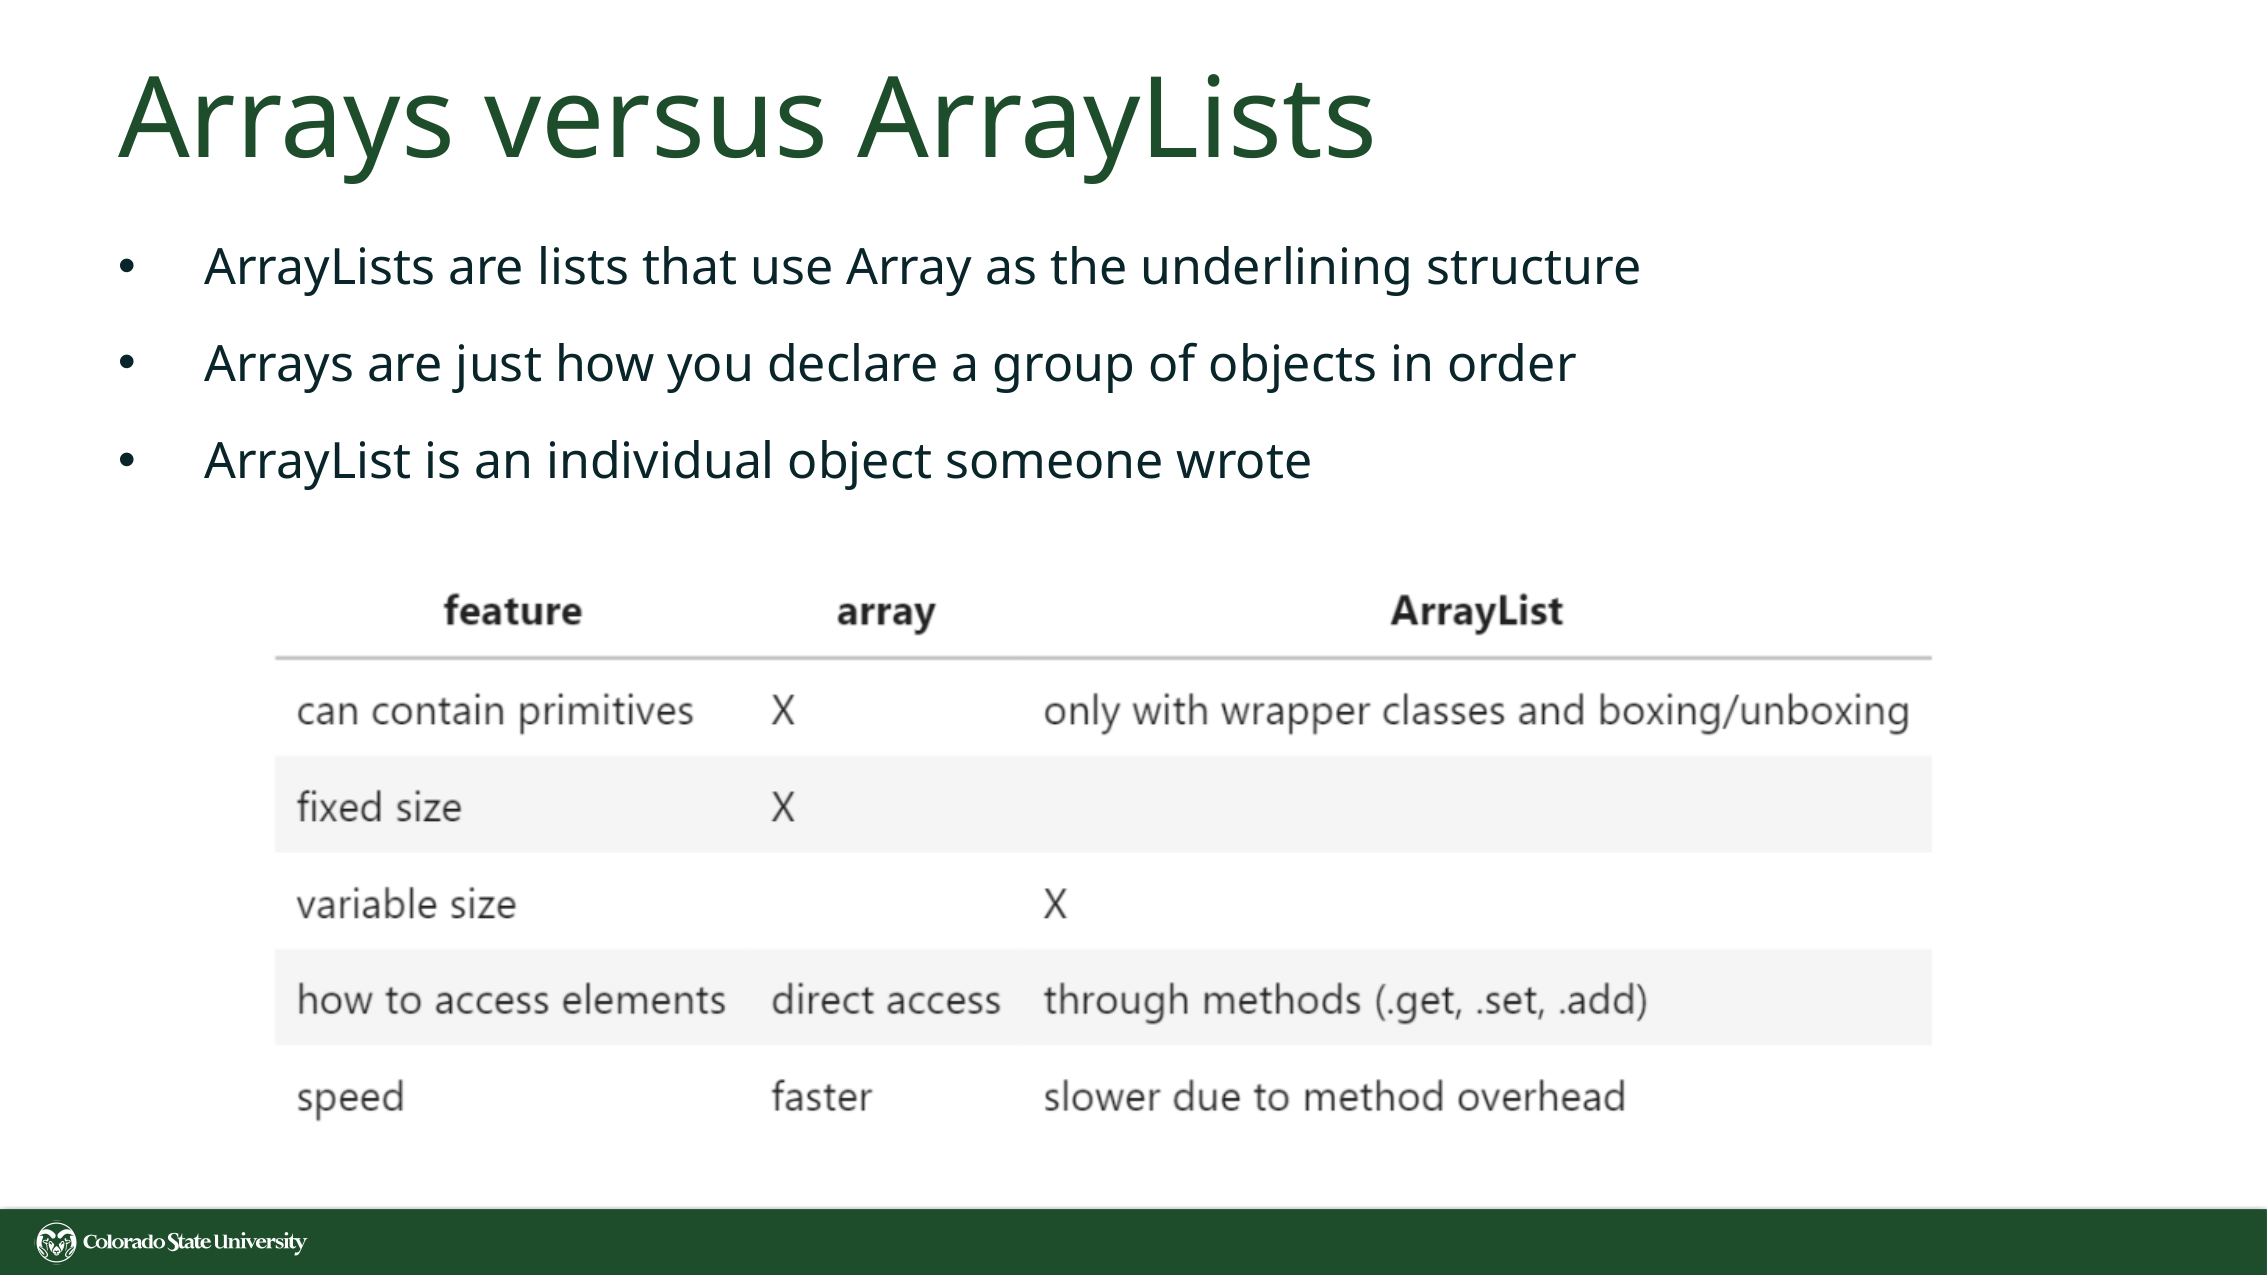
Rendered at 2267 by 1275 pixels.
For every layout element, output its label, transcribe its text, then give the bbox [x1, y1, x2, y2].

picture [24, 1209, 319, 1275]
list ArrayLists are lists that use Array as the underlining structure Arrays are just how you declare a group of objects in order ArrayList is an individual object someone wrote [103, 207, 2164, 499]
picture [192, 525, 1987, 1179]
title Arrays versus ArrayLists [103, 28, 2164, 195]
